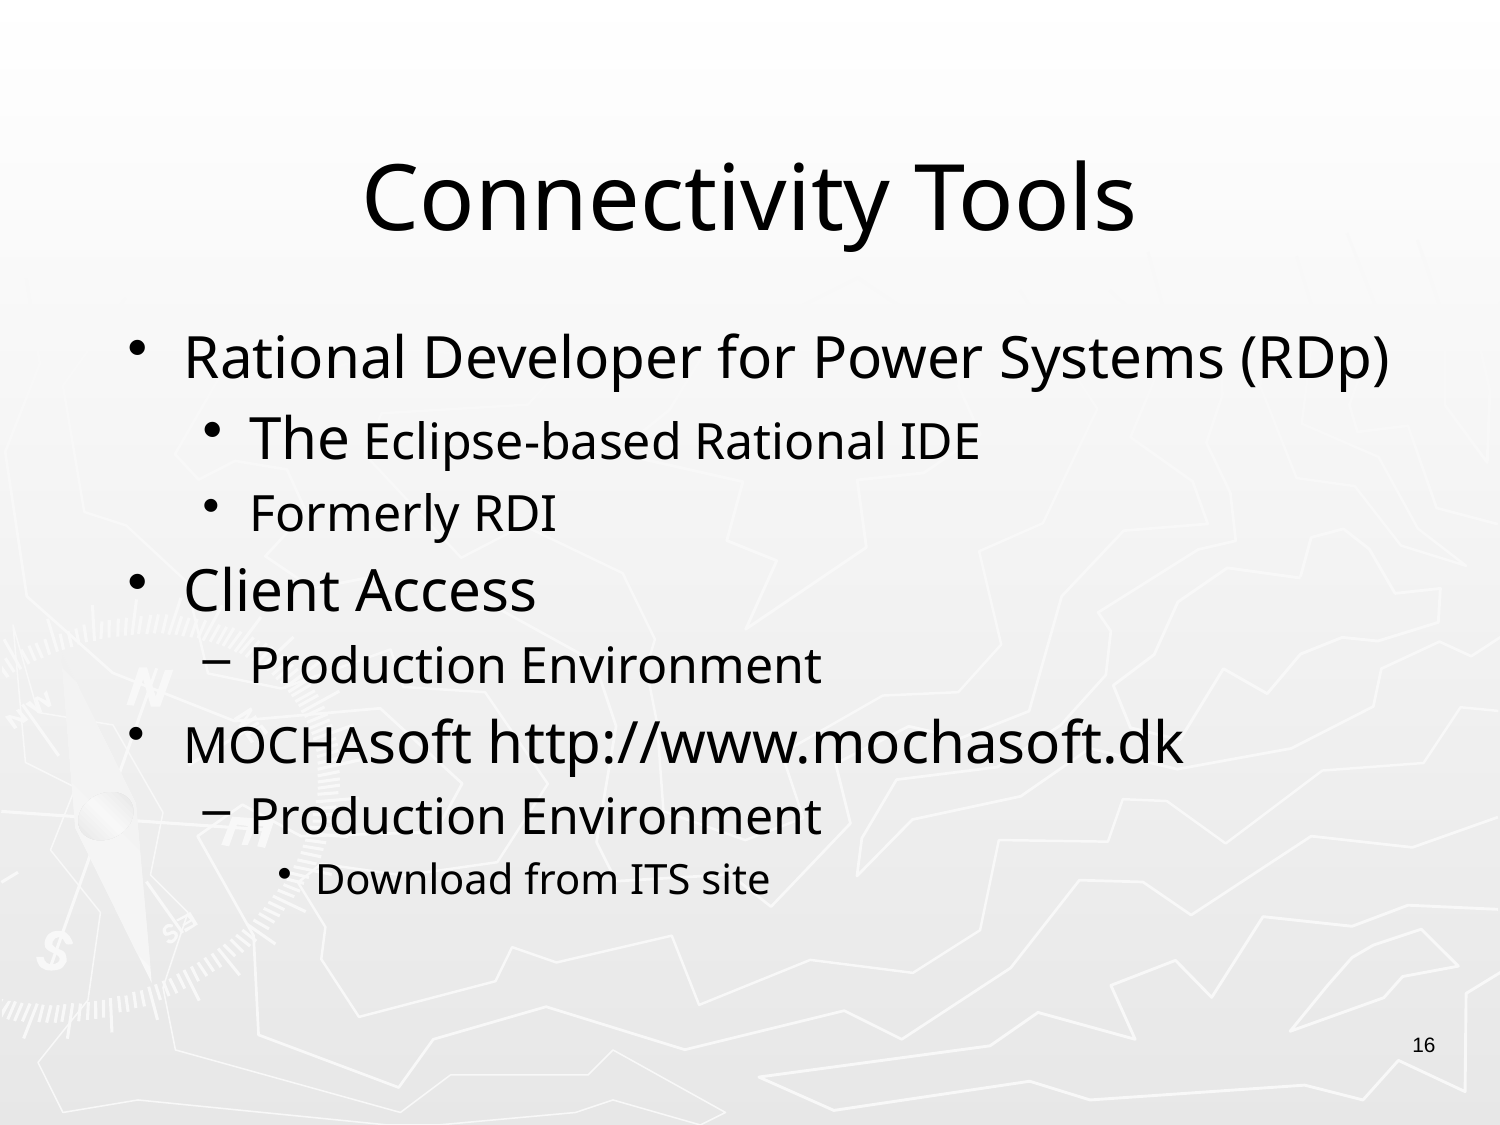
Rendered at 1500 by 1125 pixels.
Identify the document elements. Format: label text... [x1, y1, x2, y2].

text_box Connectivity Tools [112, 99, 1388, 288]
text_box Rational Developer for Power Systems (RDp) The Eclipse-based Rational IDE Formerly RDI Client Access Production Environment MOCHAsoft http://www.mochasoft.dk Production Environment Download from ITS site [112, 312, 1413, 1000]
slide_number 16 [1074, 1024, 1451, 1103]
